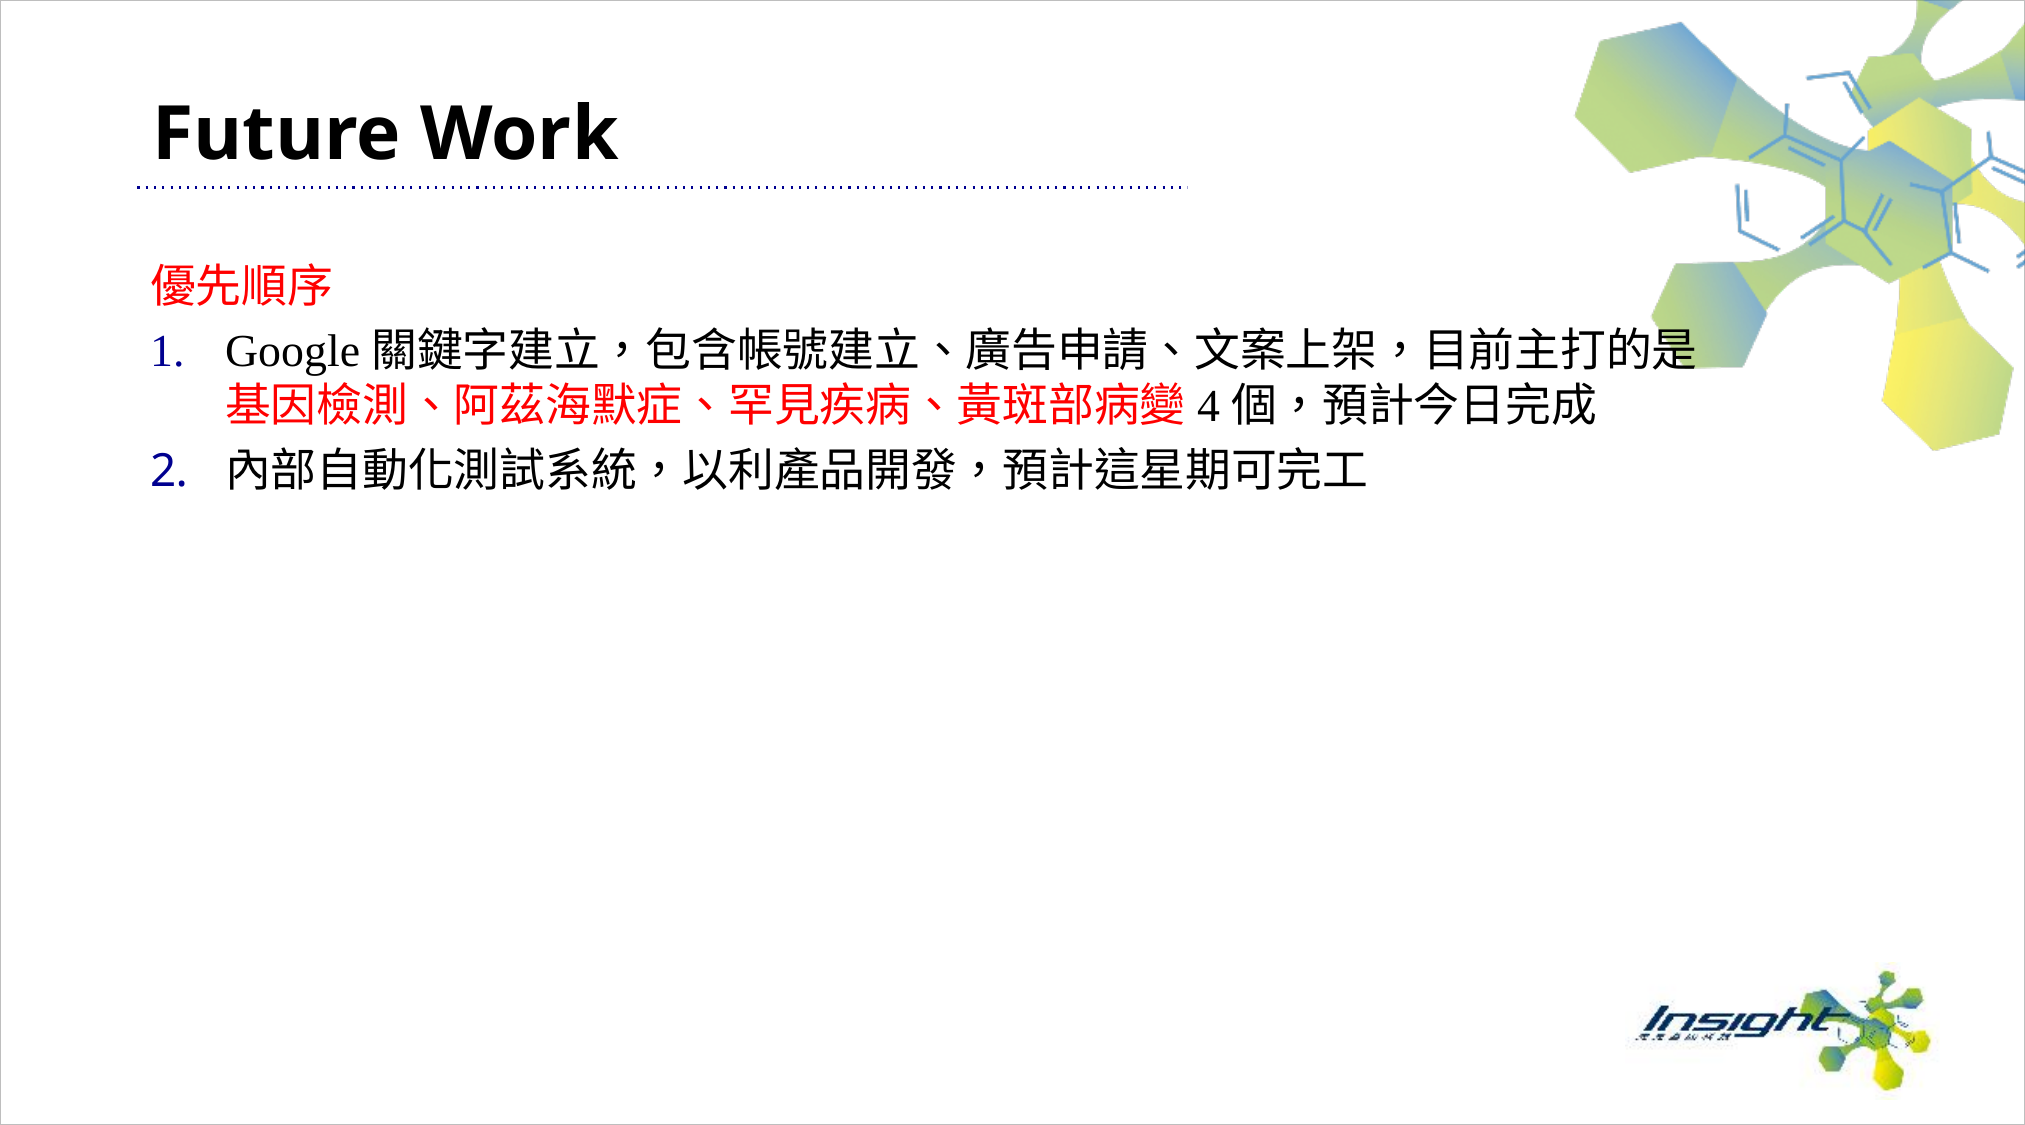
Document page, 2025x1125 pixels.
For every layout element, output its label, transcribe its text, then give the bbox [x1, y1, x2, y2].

title Future Work [137, 77, 1550, 121]
list 優先順序 Google關鍵字建立，包含帳號建立、廣告申請、文案上架，目前主打的是 基因檢測、阿茲海默症、罕見疾病、黃斑部病變4個，預計今日完成 內部自動化測試系統，以利產品開發，預計這星期可完工 [135, 121, 1936, 1013]
picture [1625, 962, 1940, 1100]
picture [1550, 0, 2025, 475]
